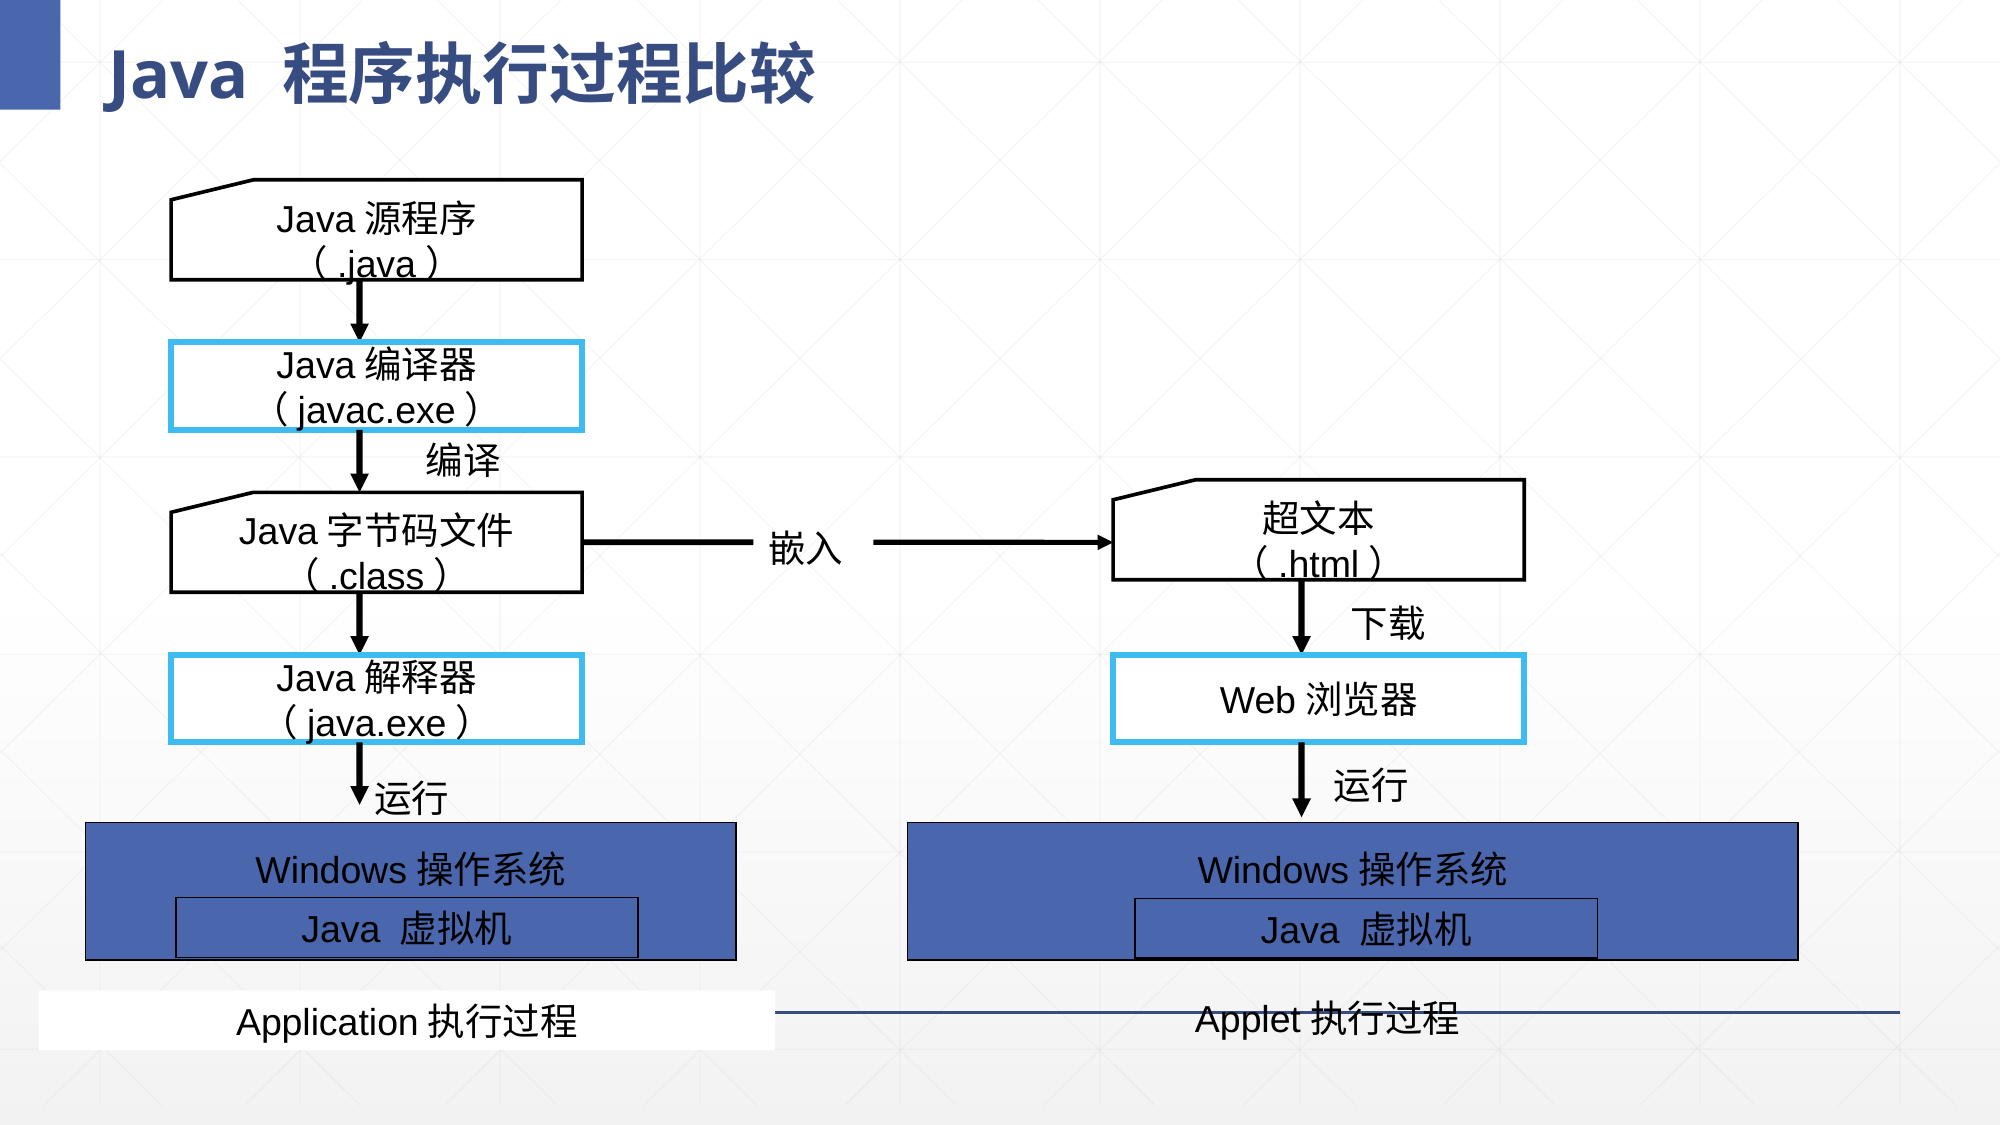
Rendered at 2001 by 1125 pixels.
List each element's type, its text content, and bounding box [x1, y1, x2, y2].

title Java 程序执行过程比较 [93, 0, 948, 110]
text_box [38, 179, 1799, 1052]
